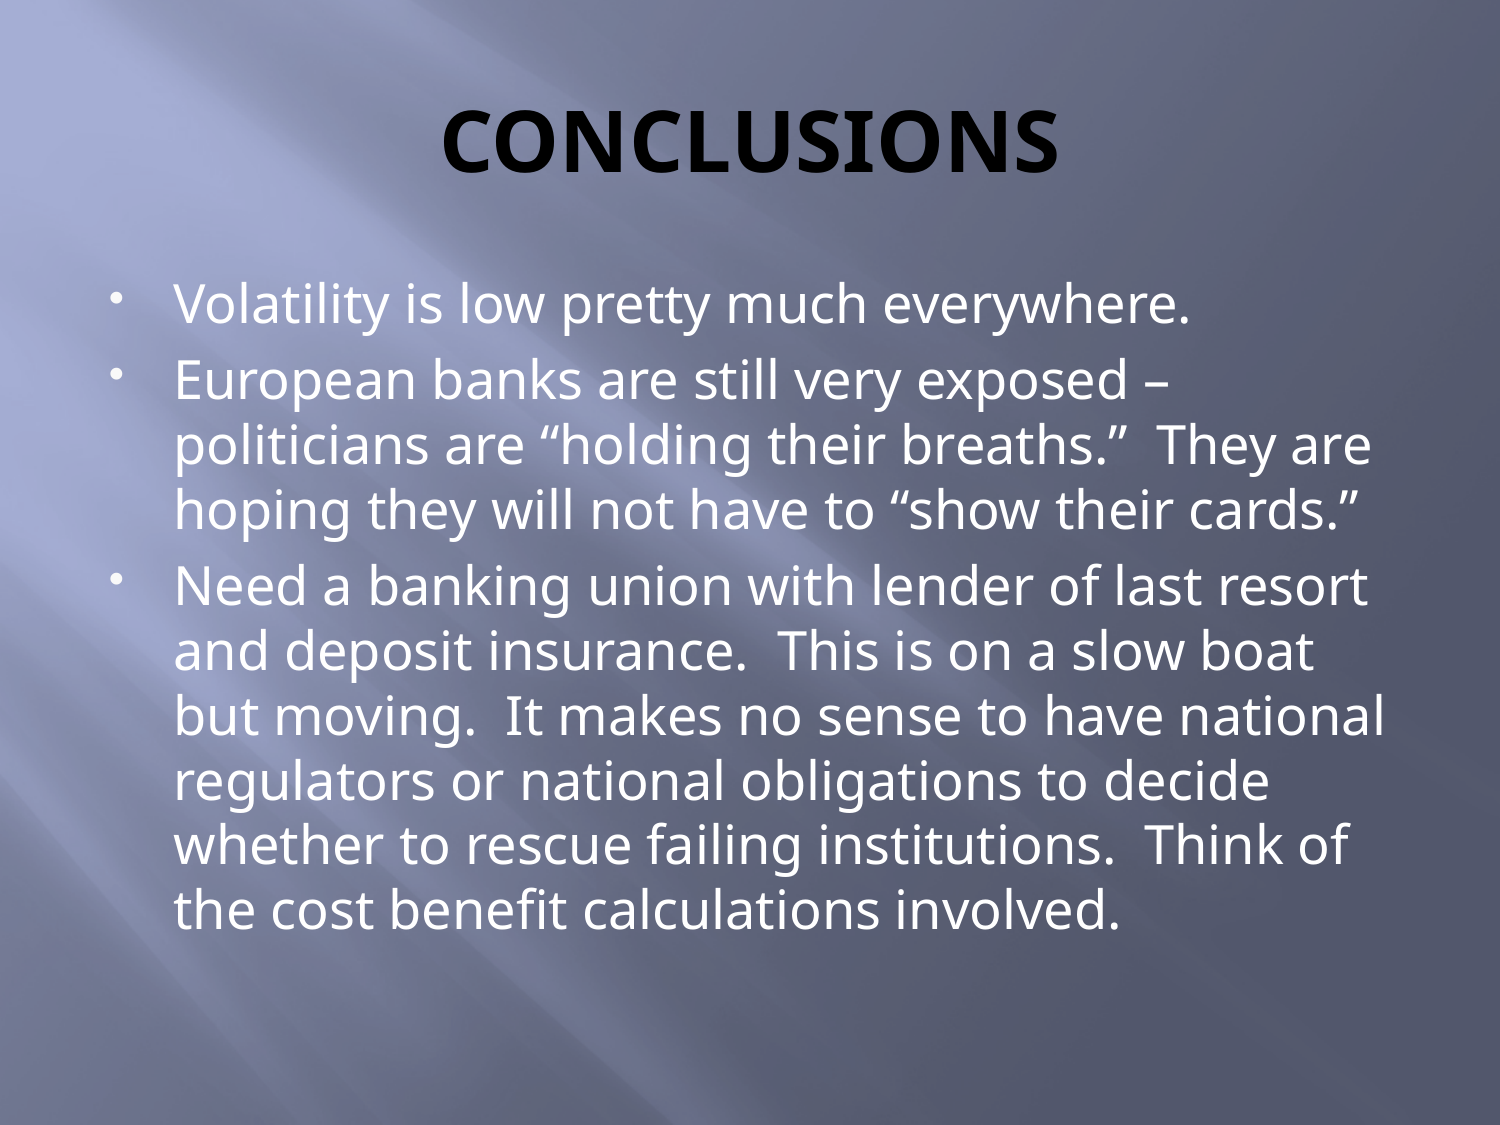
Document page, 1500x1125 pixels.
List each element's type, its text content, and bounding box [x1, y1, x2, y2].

title CONCLUSIONS [75, 45, 1425, 233]
list Volatility is low pretty much everywhere. European banks are still very exposed – politicians are “holding their breaths.” They are hoping they will not have to “show their cards.” Need a banking union with lender of last resort and deposit insurance. This is on a slow boat but moving. It makes no sense to have national regulators or national obligations to decide whether to rescue failing institutions. Think of the cost benefit calculations involved. [75, 262, 1425, 1035]
